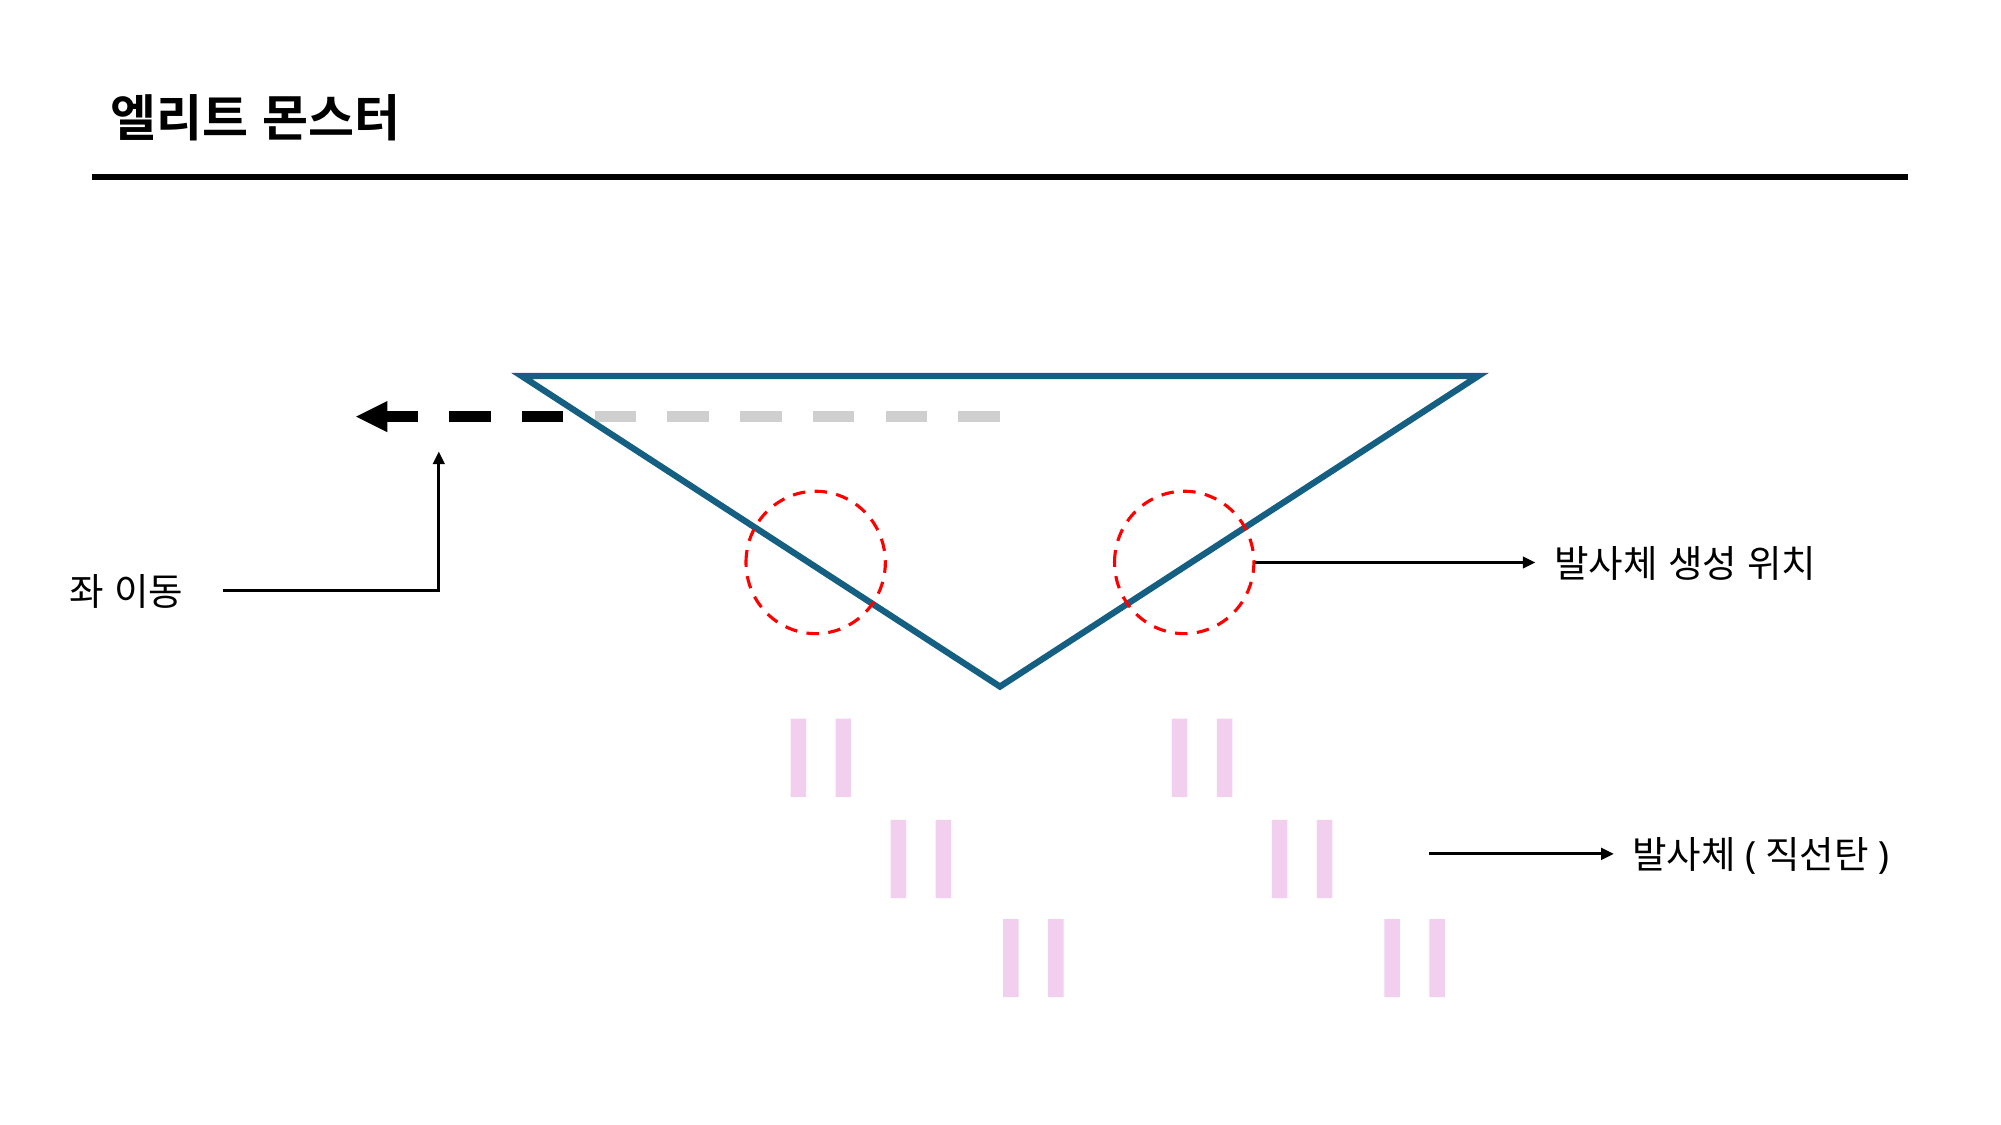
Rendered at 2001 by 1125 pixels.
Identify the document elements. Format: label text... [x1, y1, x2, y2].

text_box [789, 717, 808, 798]
text_box [834, 717, 853, 798]
text_box 발사체 생성 위치 [1539, 532, 1892, 592]
text_box [1215, 717, 1234, 798]
text_box [1001, 917, 1020, 999]
text_box [222, 451, 446, 592]
text_box [516, 374, 1484, 689]
text_box 발사체(직선탄) [1617, 823, 1970, 884]
text_box [1315, 818, 1334, 900]
text_box [1428, 917, 1446, 999]
text_box [1046, 917, 1065, 999]
text_box [1270, 818, 1289, 900]
text_box [744, 489, 887, 636]
text_box [1112, 489, 1256, 636]
text_box 엘리트 몬스터 [95, 78, 1042, 154]
text_box [1170, 717, 1189, 798]
text_box 좌 이동 [30, 560, 223, 621]
text_box [1383, 917, 1401, 999]
text_box [934, 818, 953, 900]
text_box [889, 818, 908, 900]
